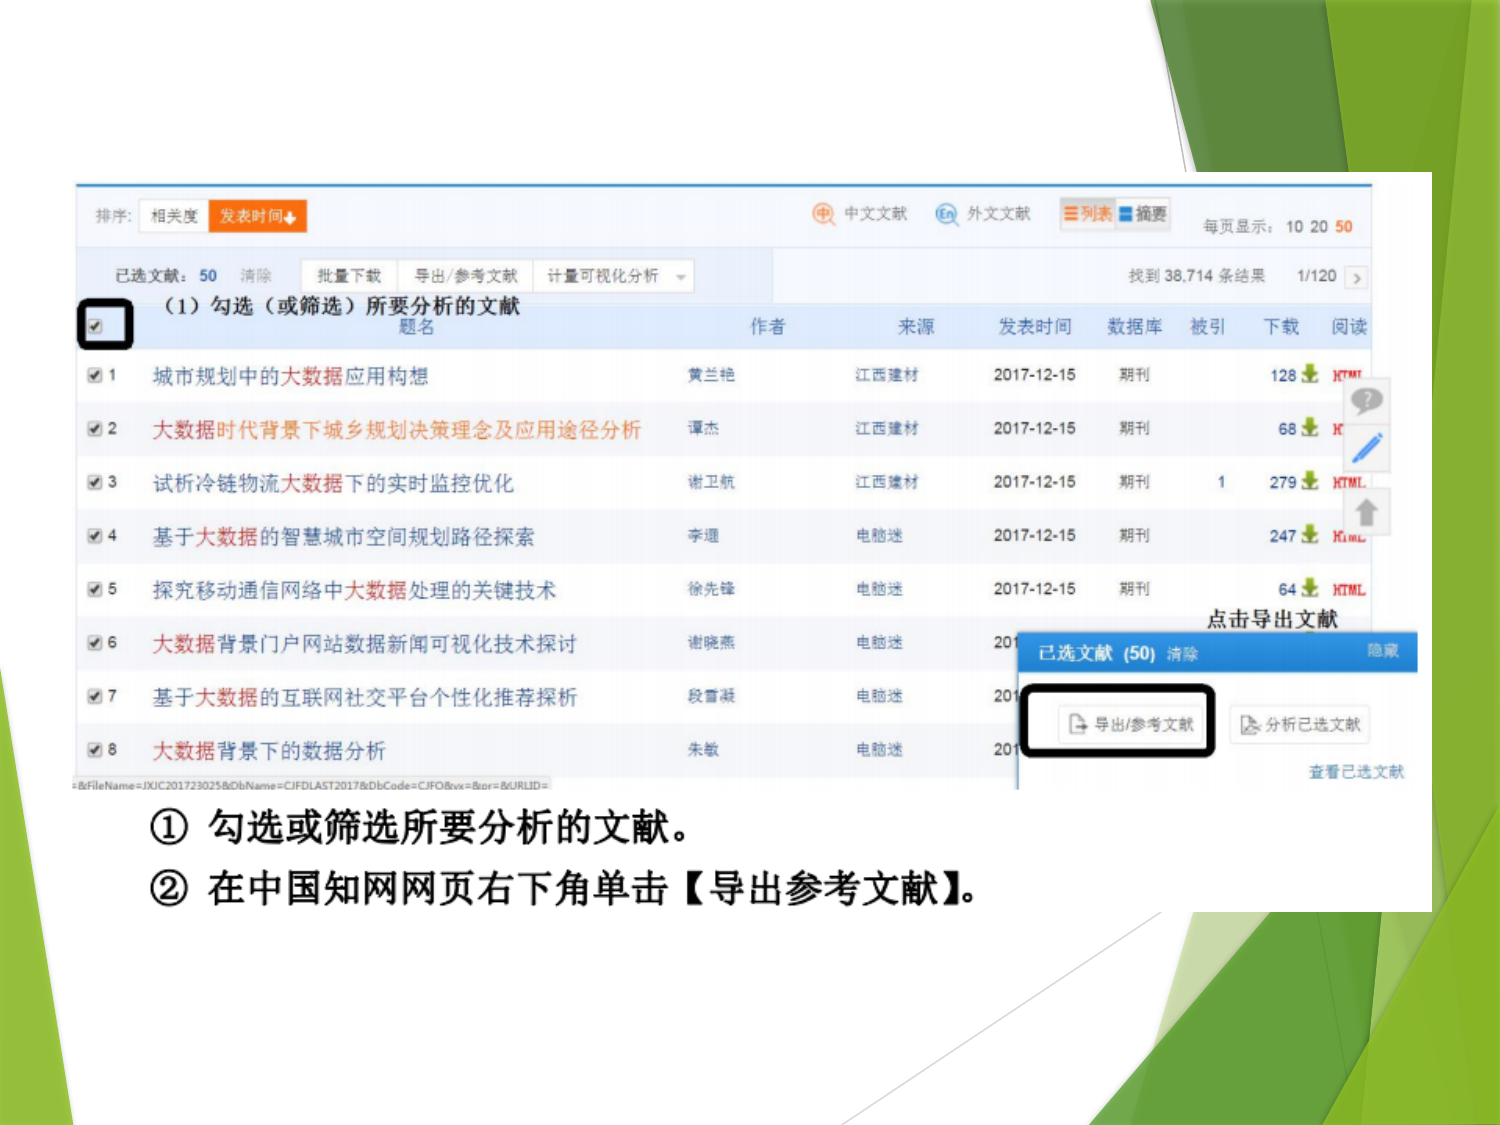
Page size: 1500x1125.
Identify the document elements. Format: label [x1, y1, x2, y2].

picture [68, 172, 1432, 913]
